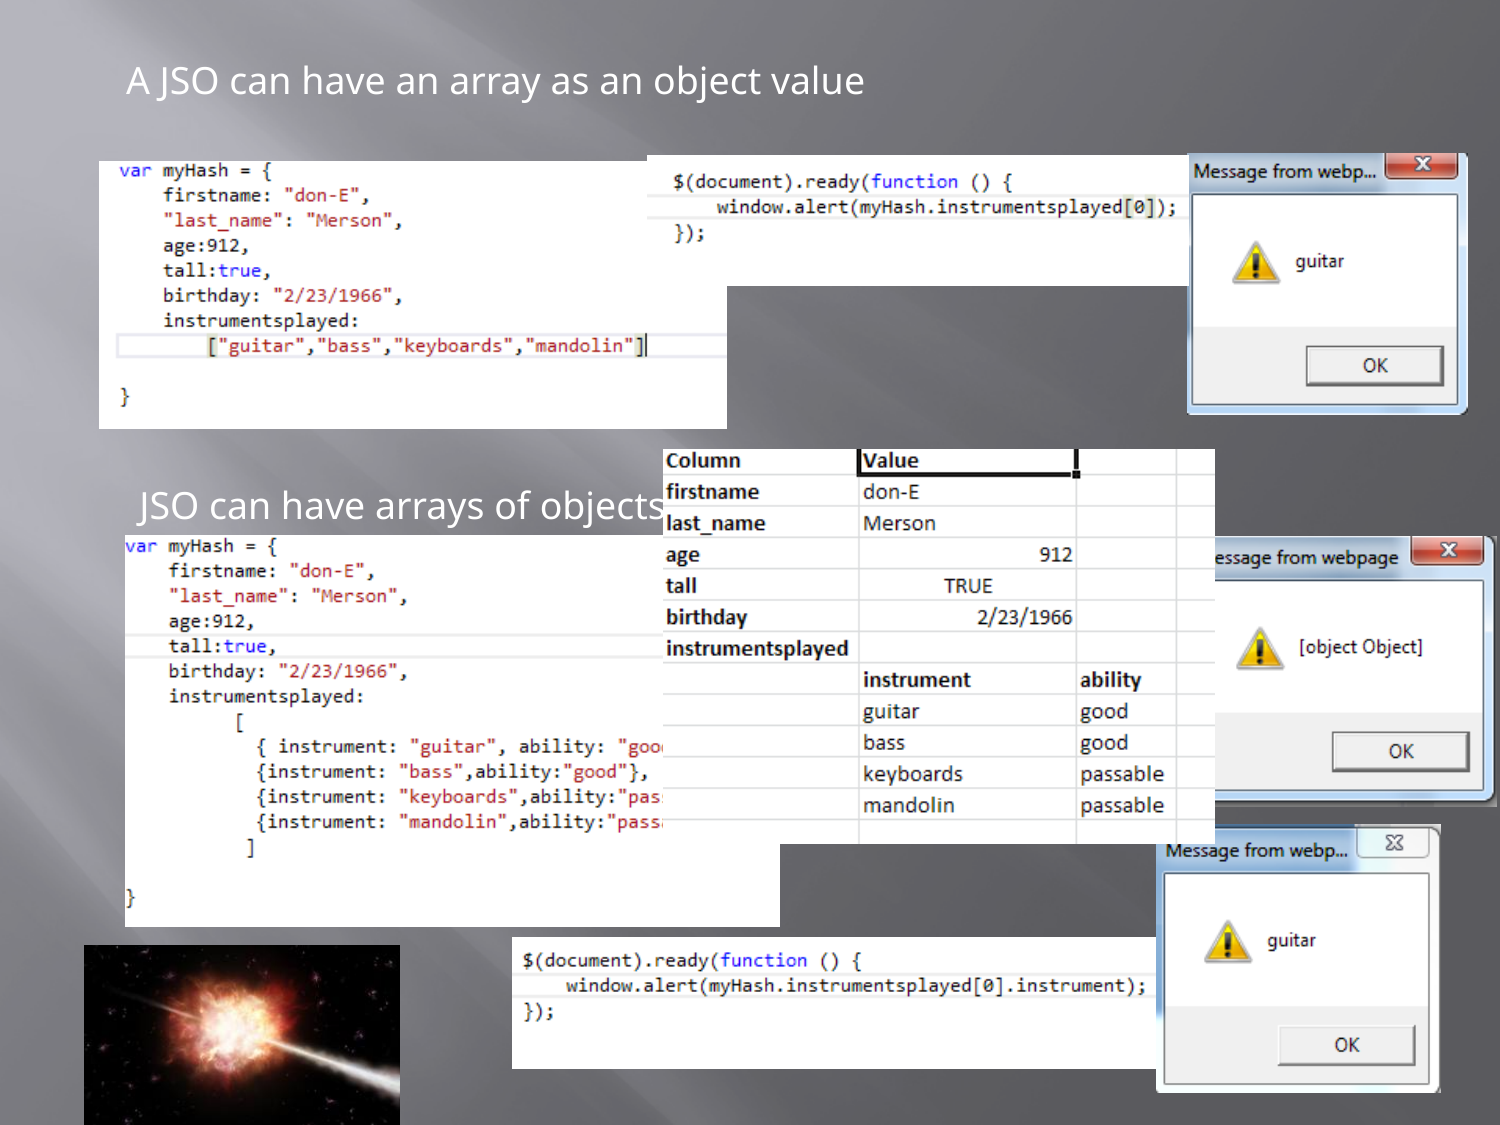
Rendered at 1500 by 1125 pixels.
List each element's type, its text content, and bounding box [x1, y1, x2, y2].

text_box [512, 824, 1441, 1093]
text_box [1259, 535, 1497, 927]
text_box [99, 153, 1468, 429]
text_box JSO can have arrays of objects [124, 474, 662, 535]
text_box A JSO can have an array as an object value [111, 49, 881, 110]
picture [84, 944, 400, 1125]
picture [662, 449, 1215, 844]
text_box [124, 535, 662, 927]
